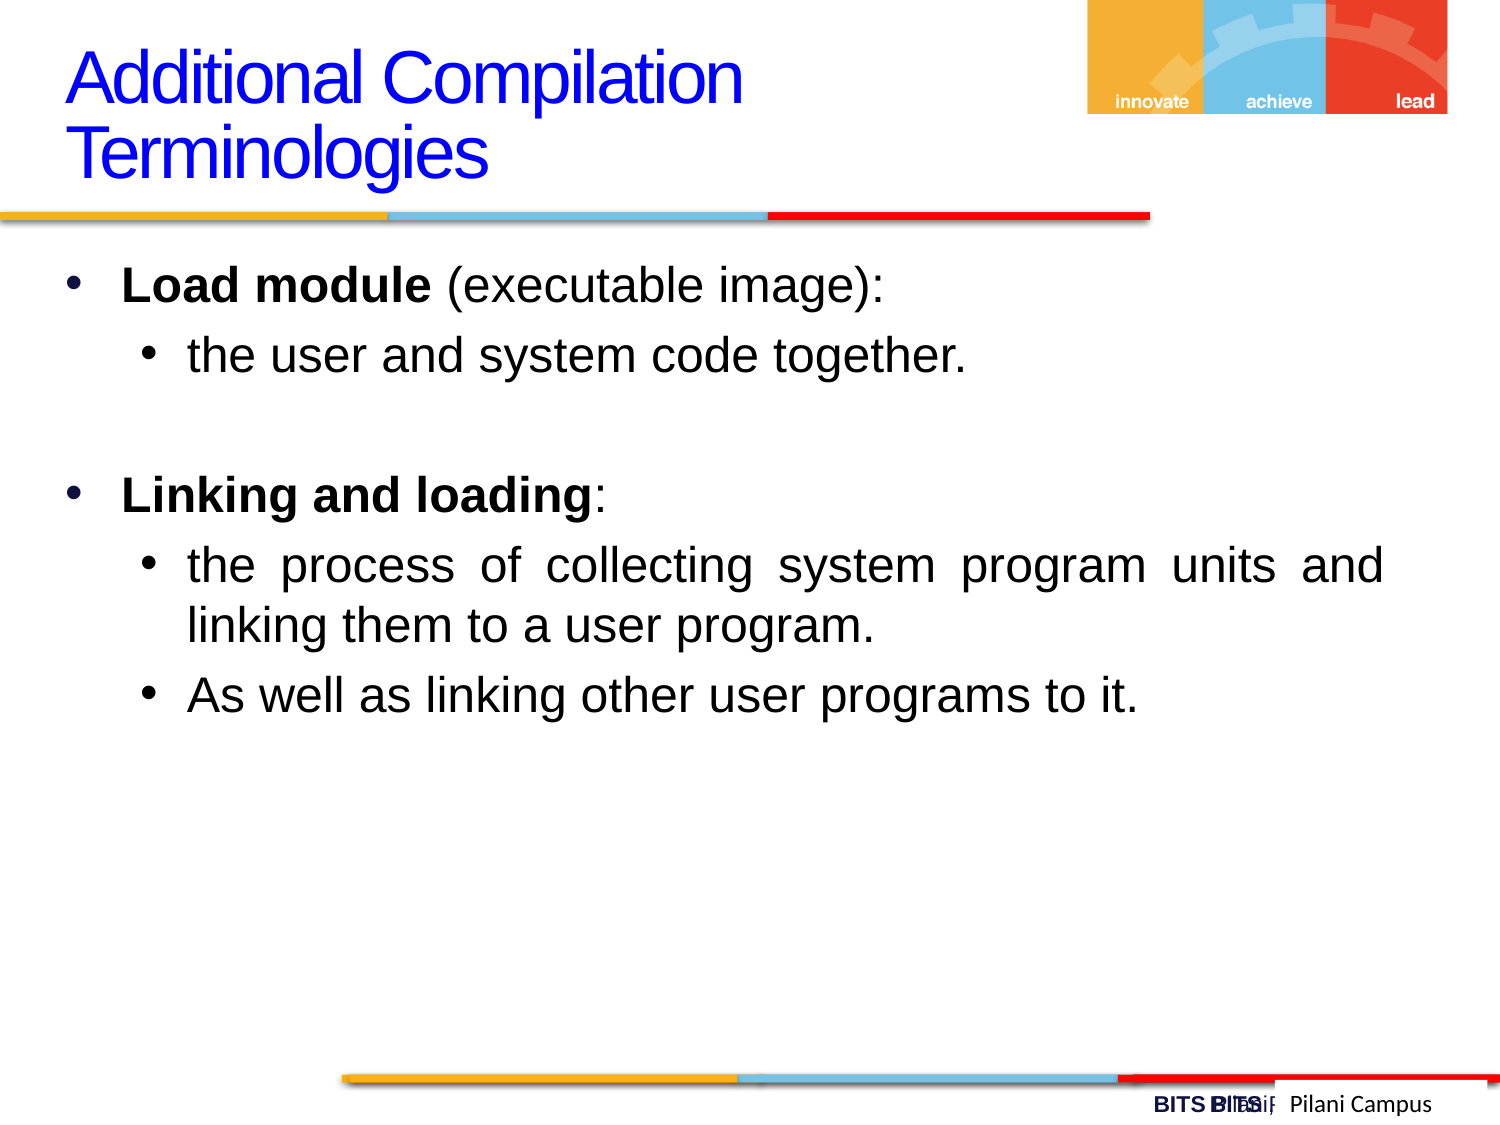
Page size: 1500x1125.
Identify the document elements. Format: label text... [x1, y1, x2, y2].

text_box Pilani Campus [1274, 1079, 1488, 1125]
list Additional Compilation Terminologies [50, 24, 1088, 213]
picture [1087, 0, 1448, 114]
list Load module (executable image): the user and system code together. Linking and loading: the process of collecting system program units and linking them to a user program. As well as linking other user programs to it. [50, 245, 1400, 988]
